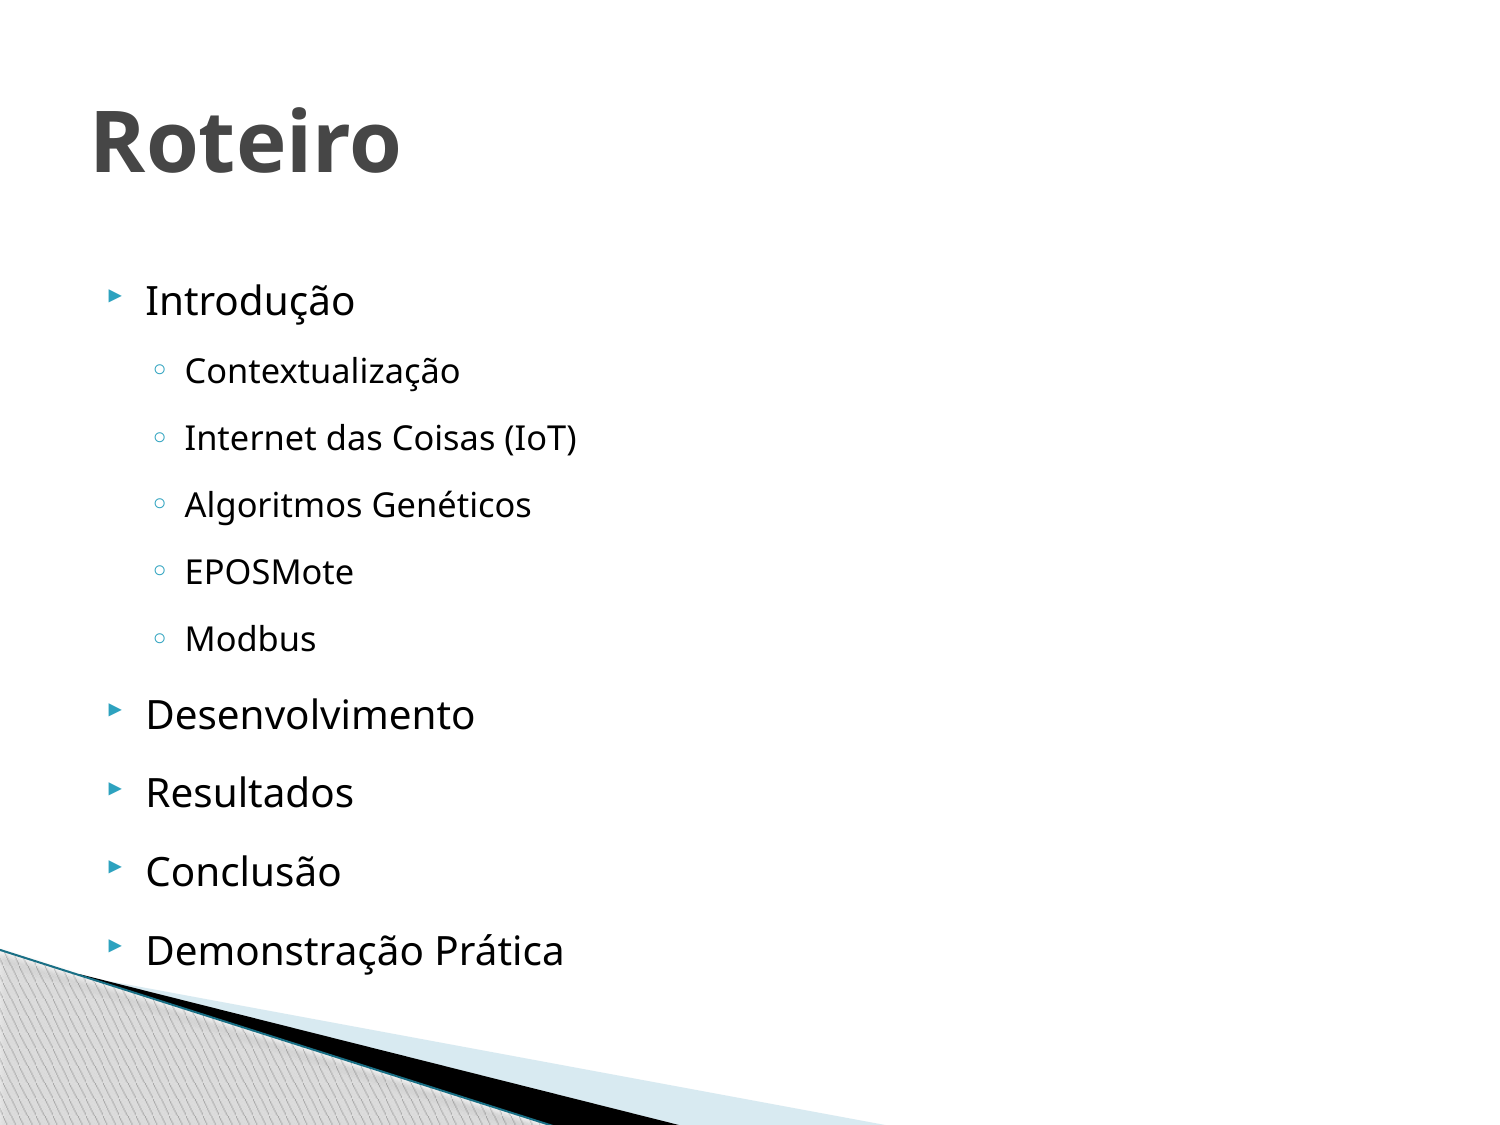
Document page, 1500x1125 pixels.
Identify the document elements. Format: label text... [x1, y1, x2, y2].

list Introdução Contextualização Internet das Coisas (IoT) Algoritmos Genéticos EPOSMote Modbus Desenvolvimento Resultados Conclusão Demonstração Prática [75, 243, 1425, 986]
title Roteiro [75, 45, 1425, 233]
